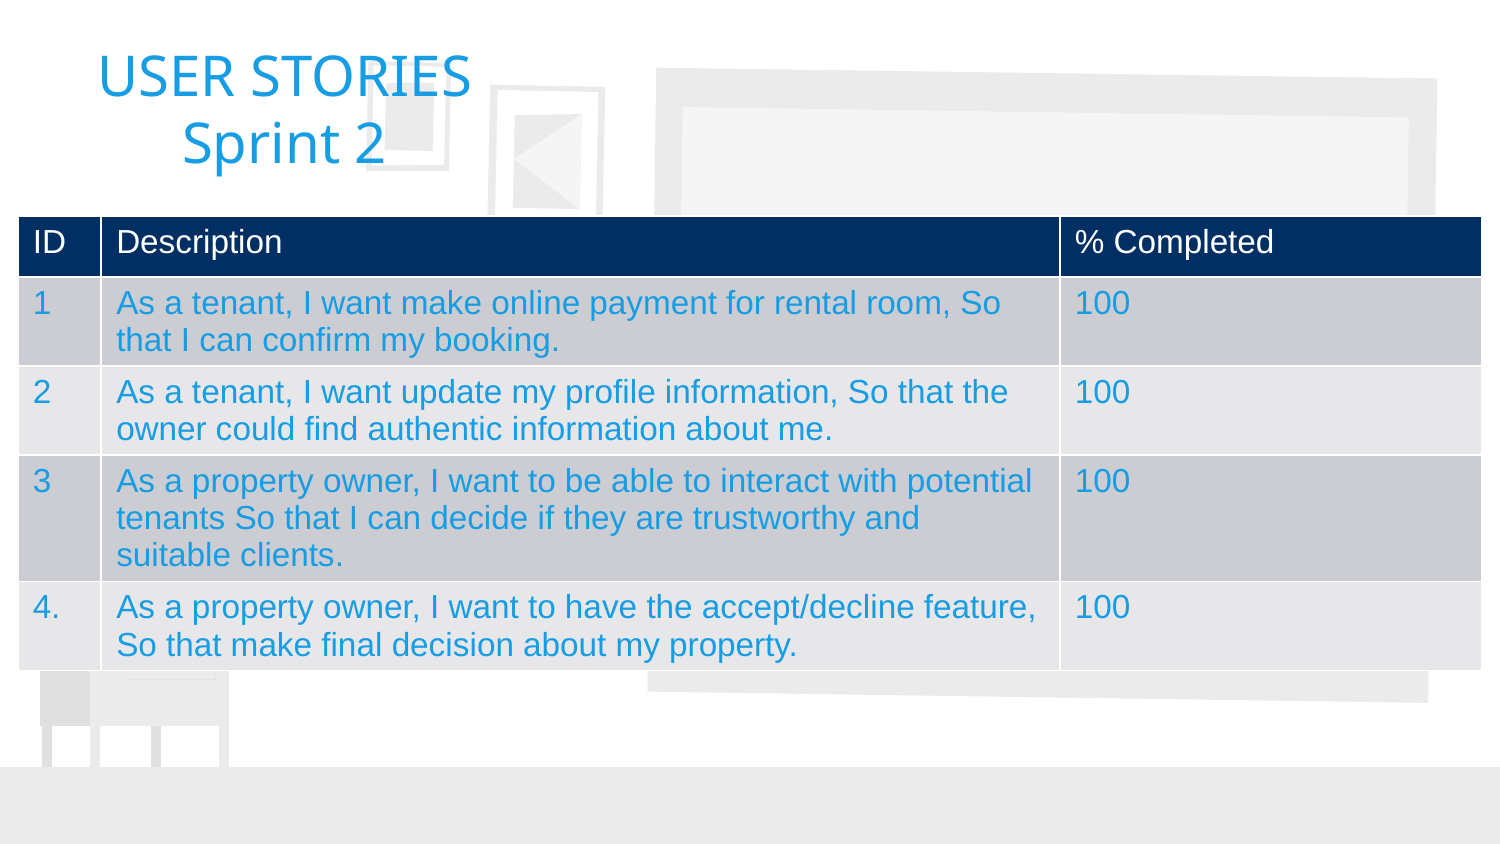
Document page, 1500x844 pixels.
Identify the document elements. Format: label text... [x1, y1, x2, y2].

table_header Description [102, 217, 1059, 276]
table_cell 100 [1061, 456, 1481, 581]
table_header ID [19, 217, 100, 276]
table_cell As a property owner, I want to have the accept/decline feature, So that make final decision about my property. [102, 582, 1059, 670]
table_cell 3 [19, 456, 100, 581]
table_cell 2 [19, 367, 100, 454]
table_cell 100 [1061, 582, 1481, 670]
table_cell As a property owner, I want to be able to interact with potential tenants So that I can decide if they are trustworthy and suitable clients. [102, 456, 1059, 581]
table_cell 100 [1061, 367, 1481, 454]
table_cell 100 [1061, 278, 1481, 365]
table_cell 1 [19, 278, 100, 365]
table_cell 4. [19, 582, 100, 670]
table_cell As a tenant, I want update my profile information, So that the owner could find authentic information about me. [102, 367, 1059, 454]
table_cell As a tenant, I want make online payment for rental room, So that I can confirm my booking. [102, 278, 1059, 365]
title USER STORIES Sprint 2 [42, 46, 527, 169]
table_header % Completed [1061, 217, 1481, 276]
